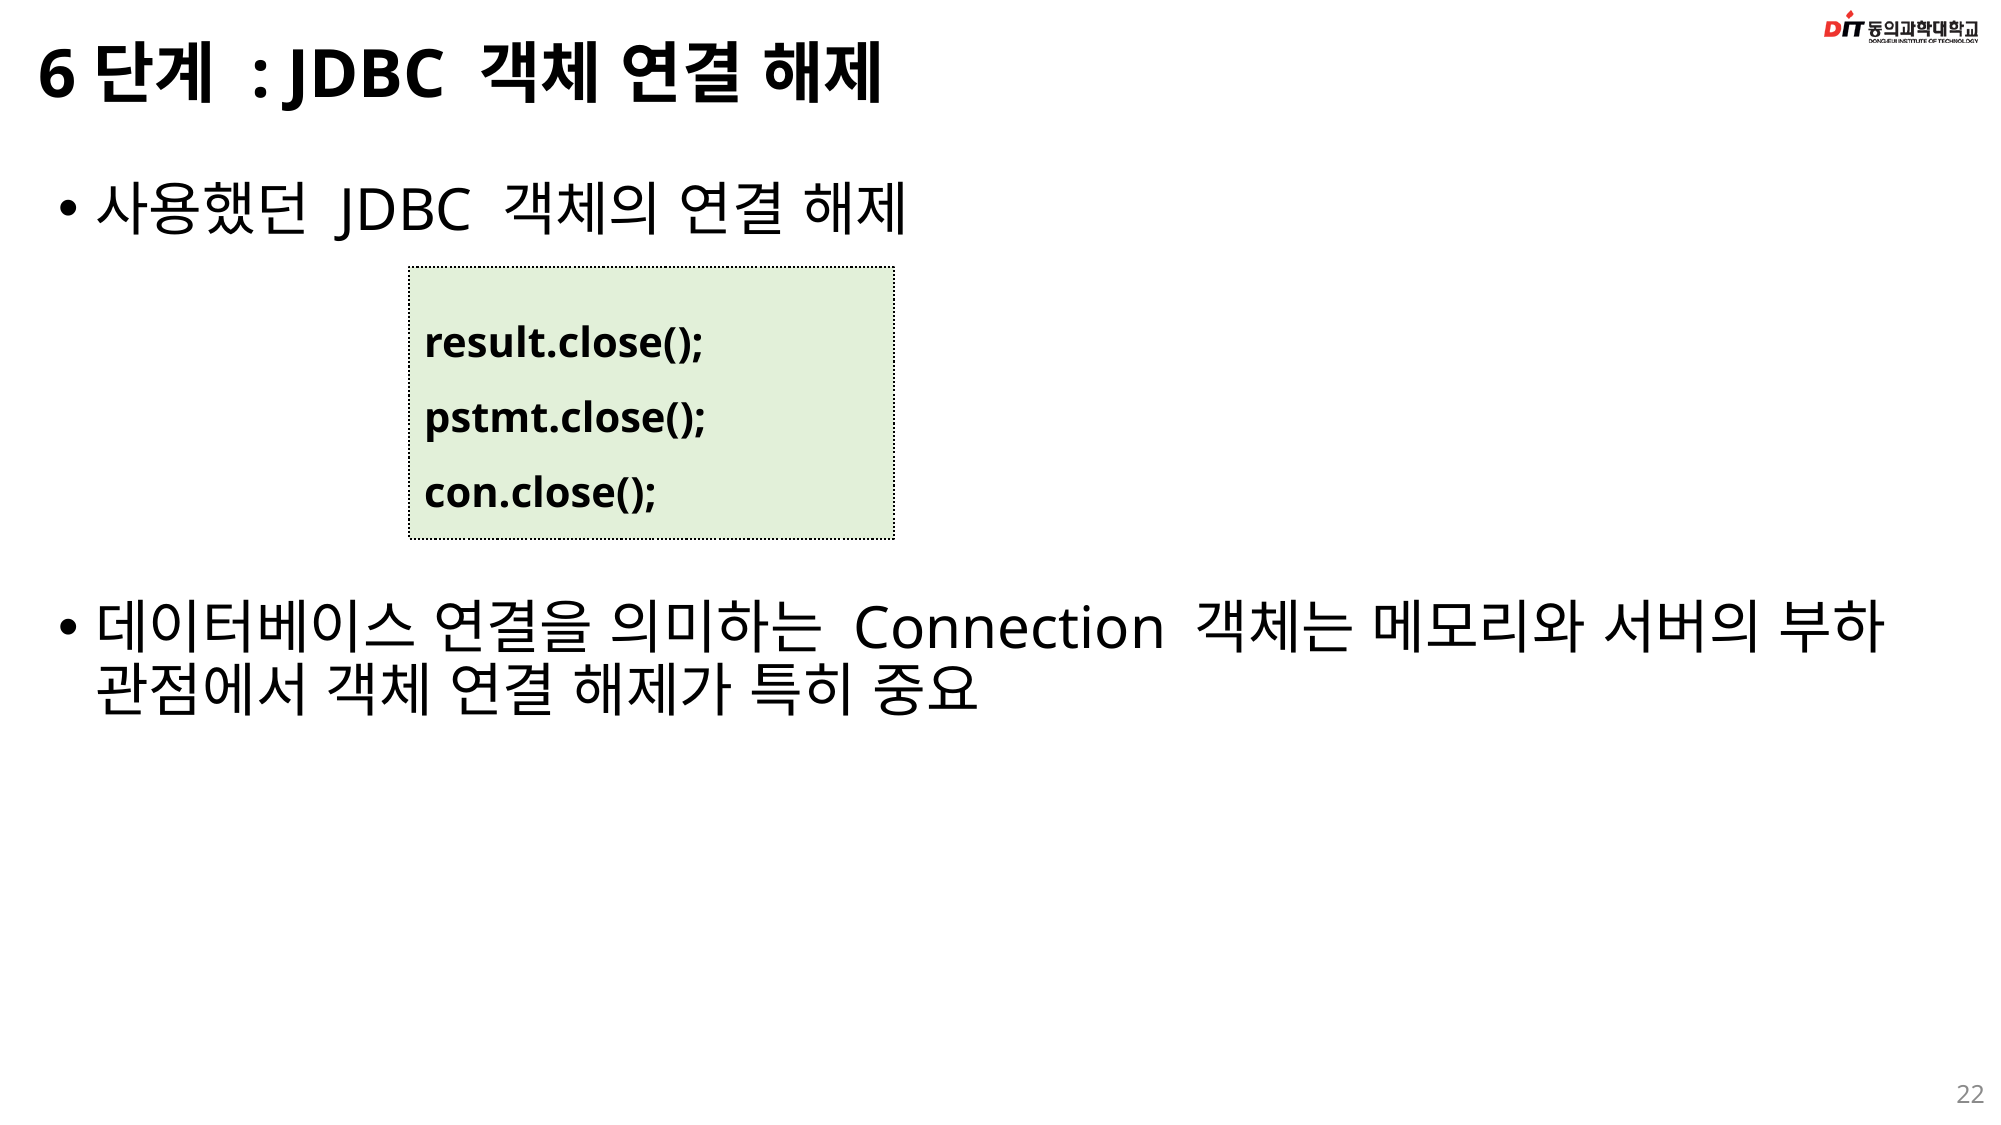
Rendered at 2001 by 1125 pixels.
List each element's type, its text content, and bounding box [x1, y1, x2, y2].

text_box result.close(); pstmt.close(); con.close(); [409, 267, 894, 539]
picture [1824, 10, 1978, 19]
list 사용했던 JDBC 객체의 연결 해제 데이터베이스 연결을 의미하는 Connection 객체는 메모리와 서버의 부하 관점에서 객체 연결 해제가 특히 중요 [43, 172, 1957, 950]
title 6단계 : JDBC 객체 연결 해제 [23, 19, 1981, 132]
slide_number 22 [1931, 1065, 2000, 1125]
